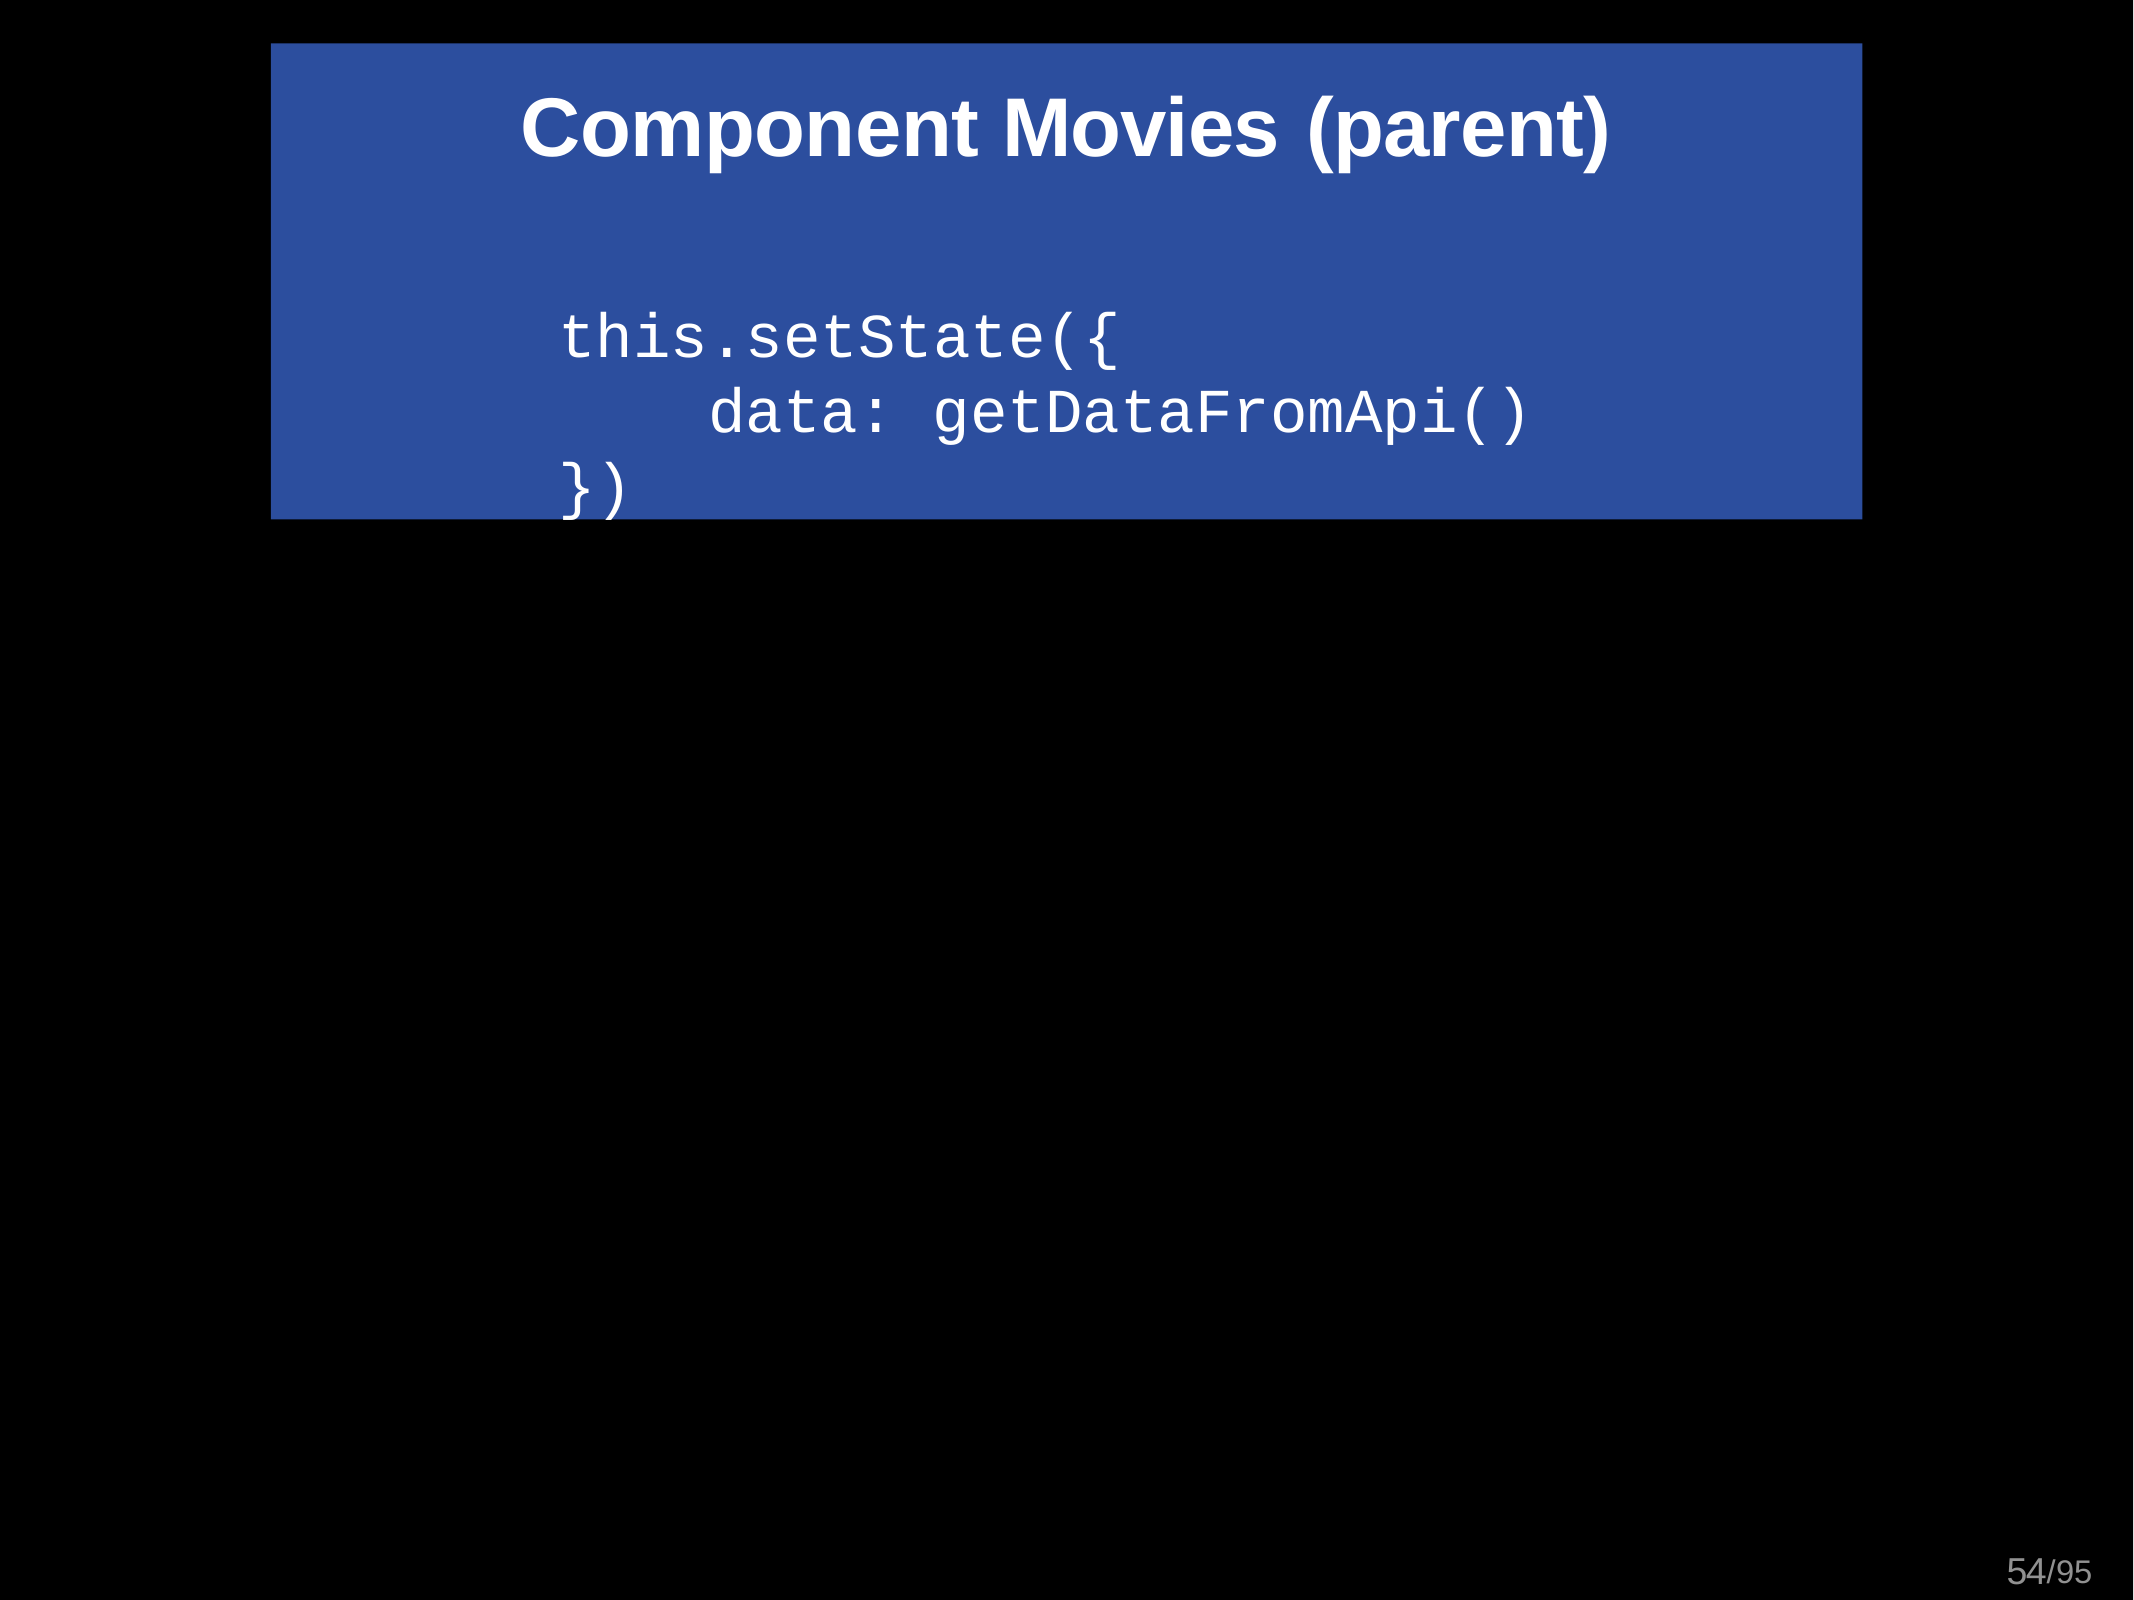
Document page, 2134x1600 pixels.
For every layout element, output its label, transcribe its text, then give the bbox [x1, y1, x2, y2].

text_box Component Movies (parent) this.setState({ data: getDataFromApi() }) [270, 43, 1863, 520]
slide_number 83/95 [2002, 1524, 2101, 1600]
